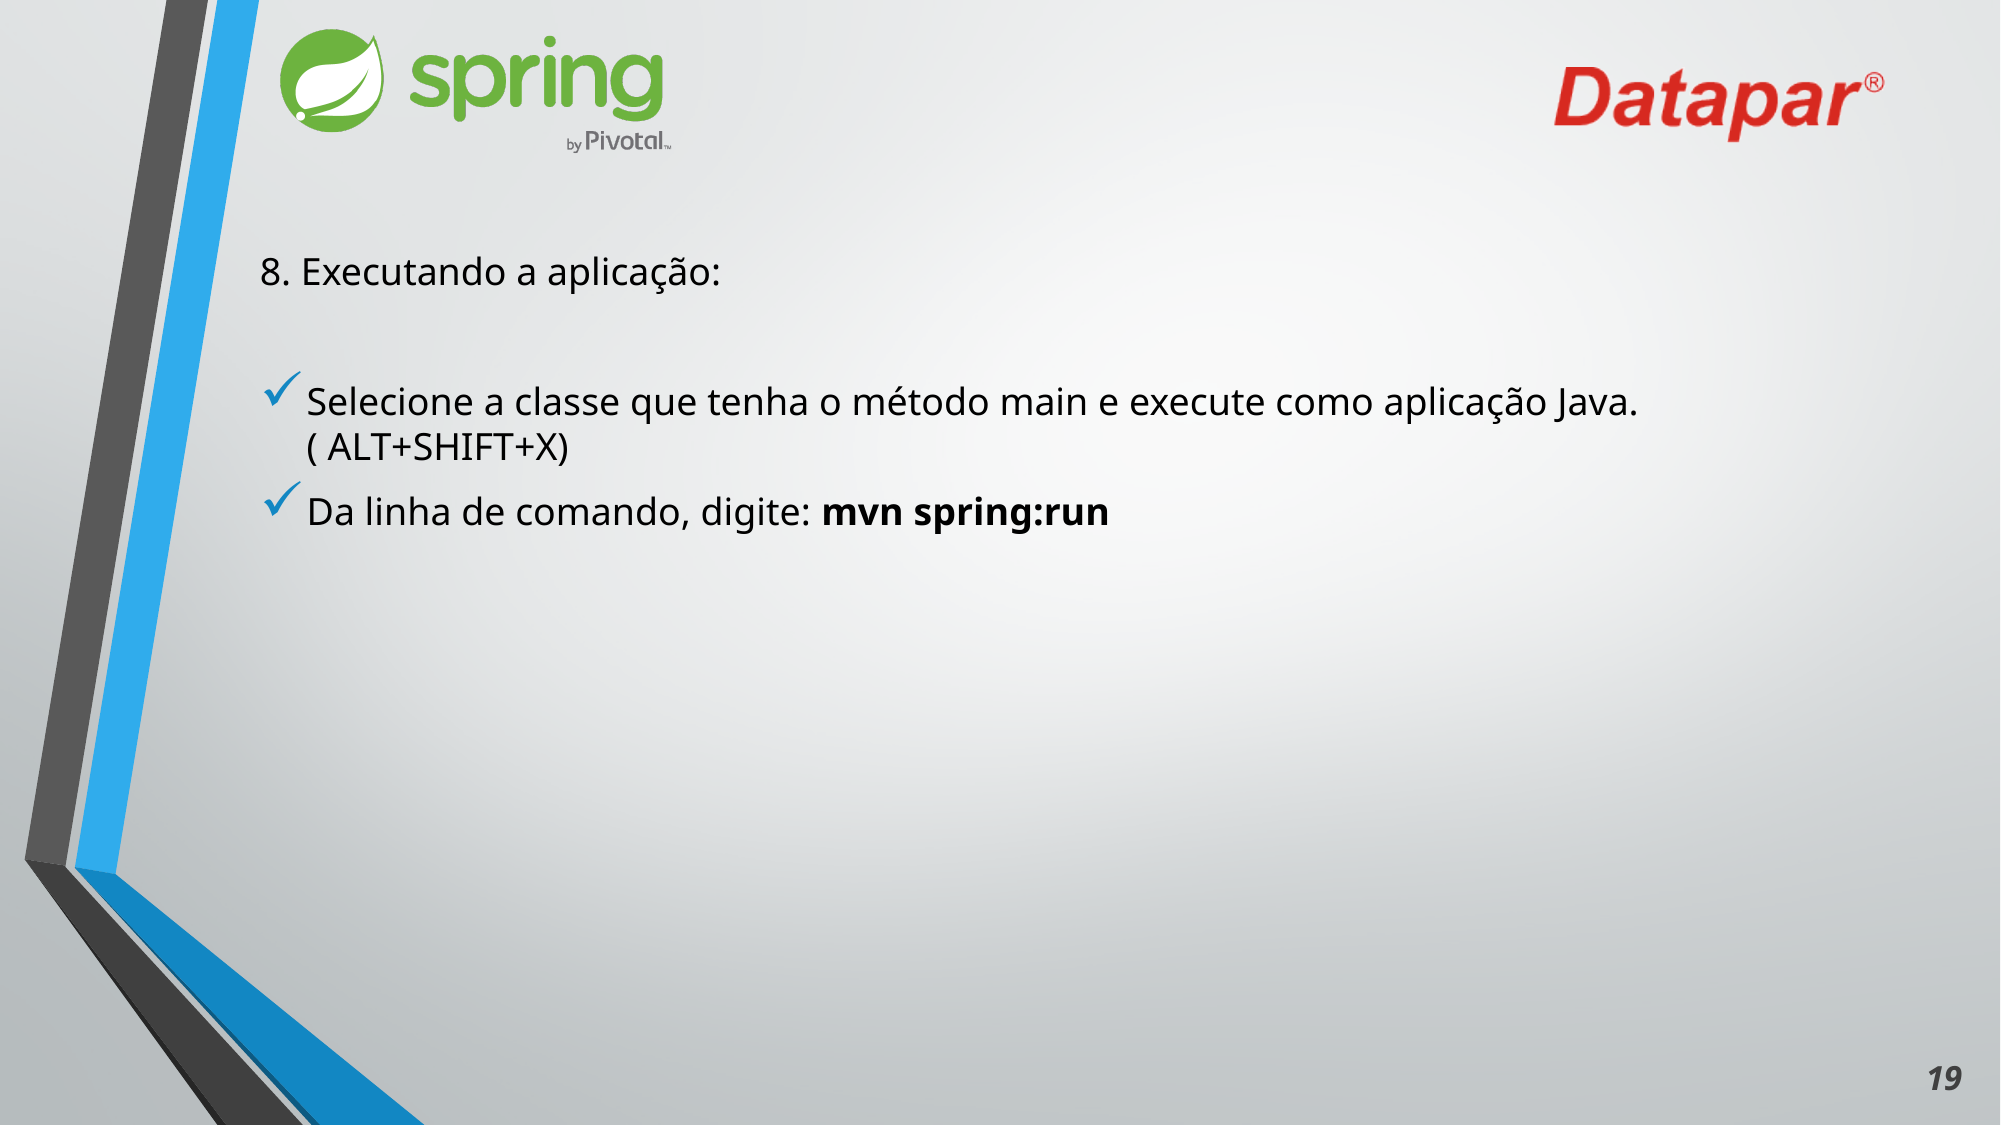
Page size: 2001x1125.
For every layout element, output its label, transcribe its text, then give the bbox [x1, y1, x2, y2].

list 8. Executando a aplicação: Selecione a classe que tenha o método main e execute como aplicação Java. ( ALT+SHIFT+X) Da linha de comando, digite: mvn spring:run [244, 240, 1889, 1125]
slide_number 19 [1865, 1050, 1978, 1110]
picture [274, 24, 678, 157]
picture [1550, 67, 1888, 159]
